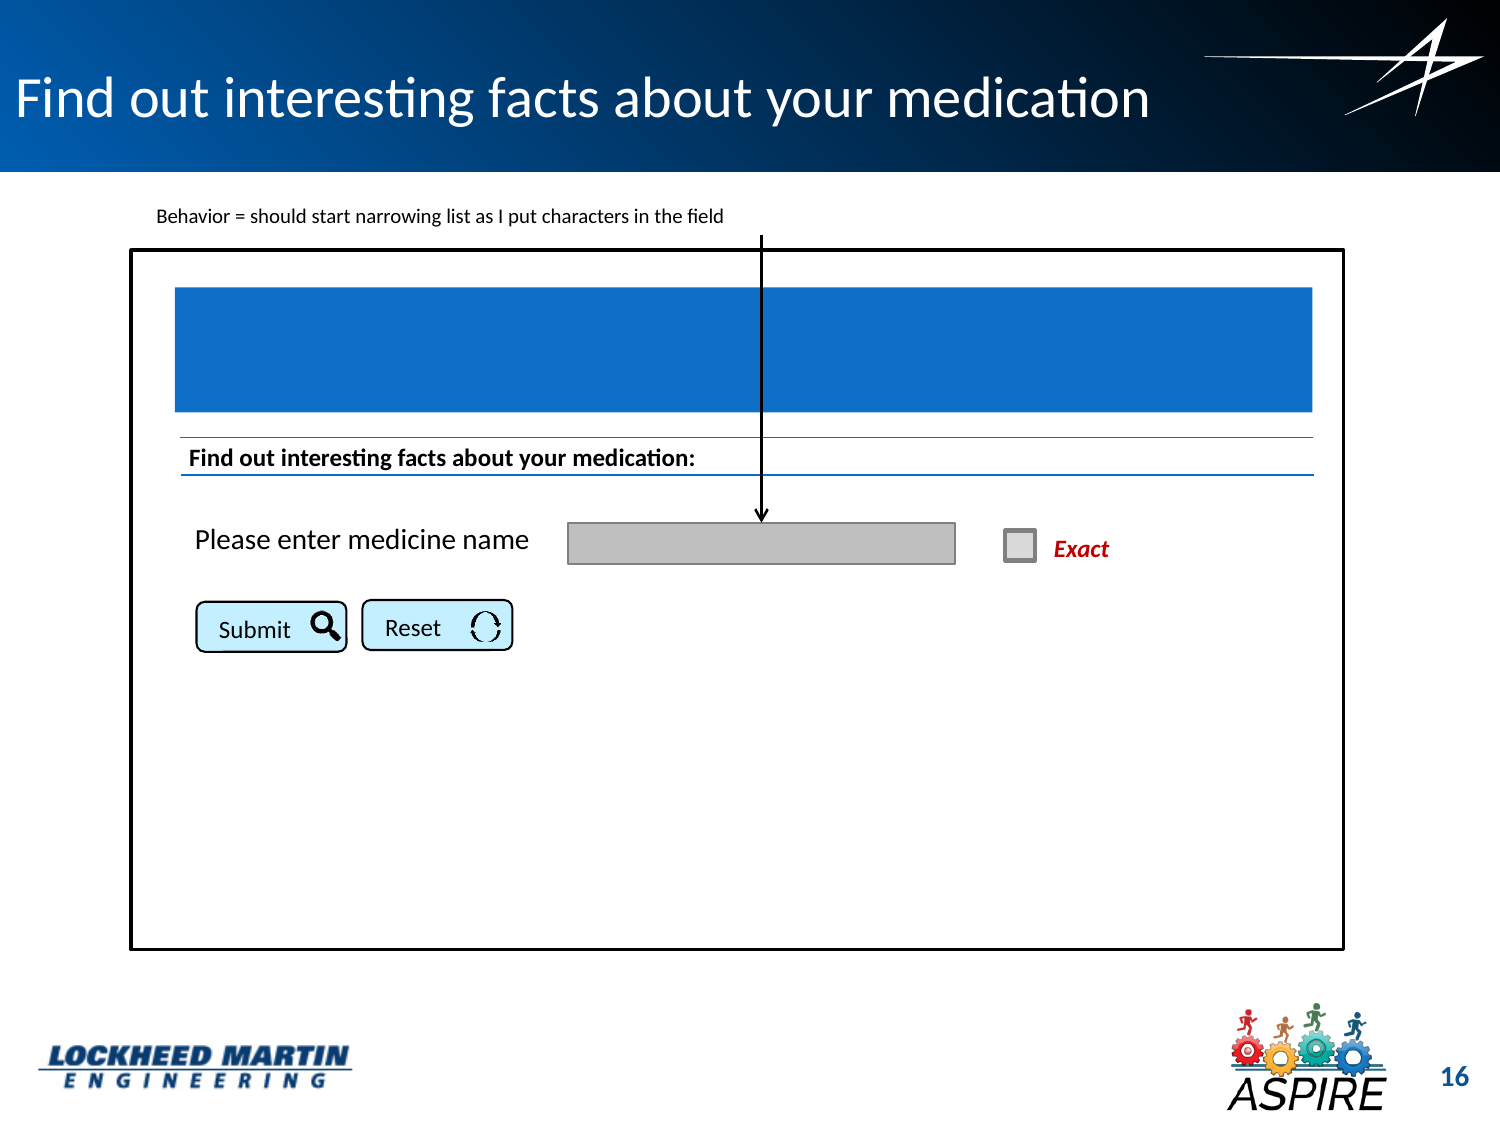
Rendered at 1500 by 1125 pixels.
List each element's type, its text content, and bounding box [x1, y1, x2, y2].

text_box [173, 285, 757, 415]
text_box [360, 597, 515, 653]
picture [469, 611, 501, 642]
text_box Behavior = should start narrowing list as I put characters in the field [141, 194, 740, 235]
text_box [766, 285, 1314, 415]
picture [304, 605, 347, 648]
text_box Please enter medicine name [180, 512, 545, 563]
text_box Find out interesting facts about your medication: [174, 434, 712, 479]
text_box Submit [204, 606, 302, 651]
picture [37, 1044, 354, 1091]
text_box Exact [1039, 524, 1125, 570]
text_box Reset [370, 604, 457, 649]
text_box [129, 248, 1346, 952]
text_box [566, 520, 957, 566]
title Find out interesting facts about your medication [0, 24, 1350, 163]
text_box [194, 599, 348, 654]
text_box [1003, 528, 1037, 563]
picture [1224, 1003, 1390, 1111]
